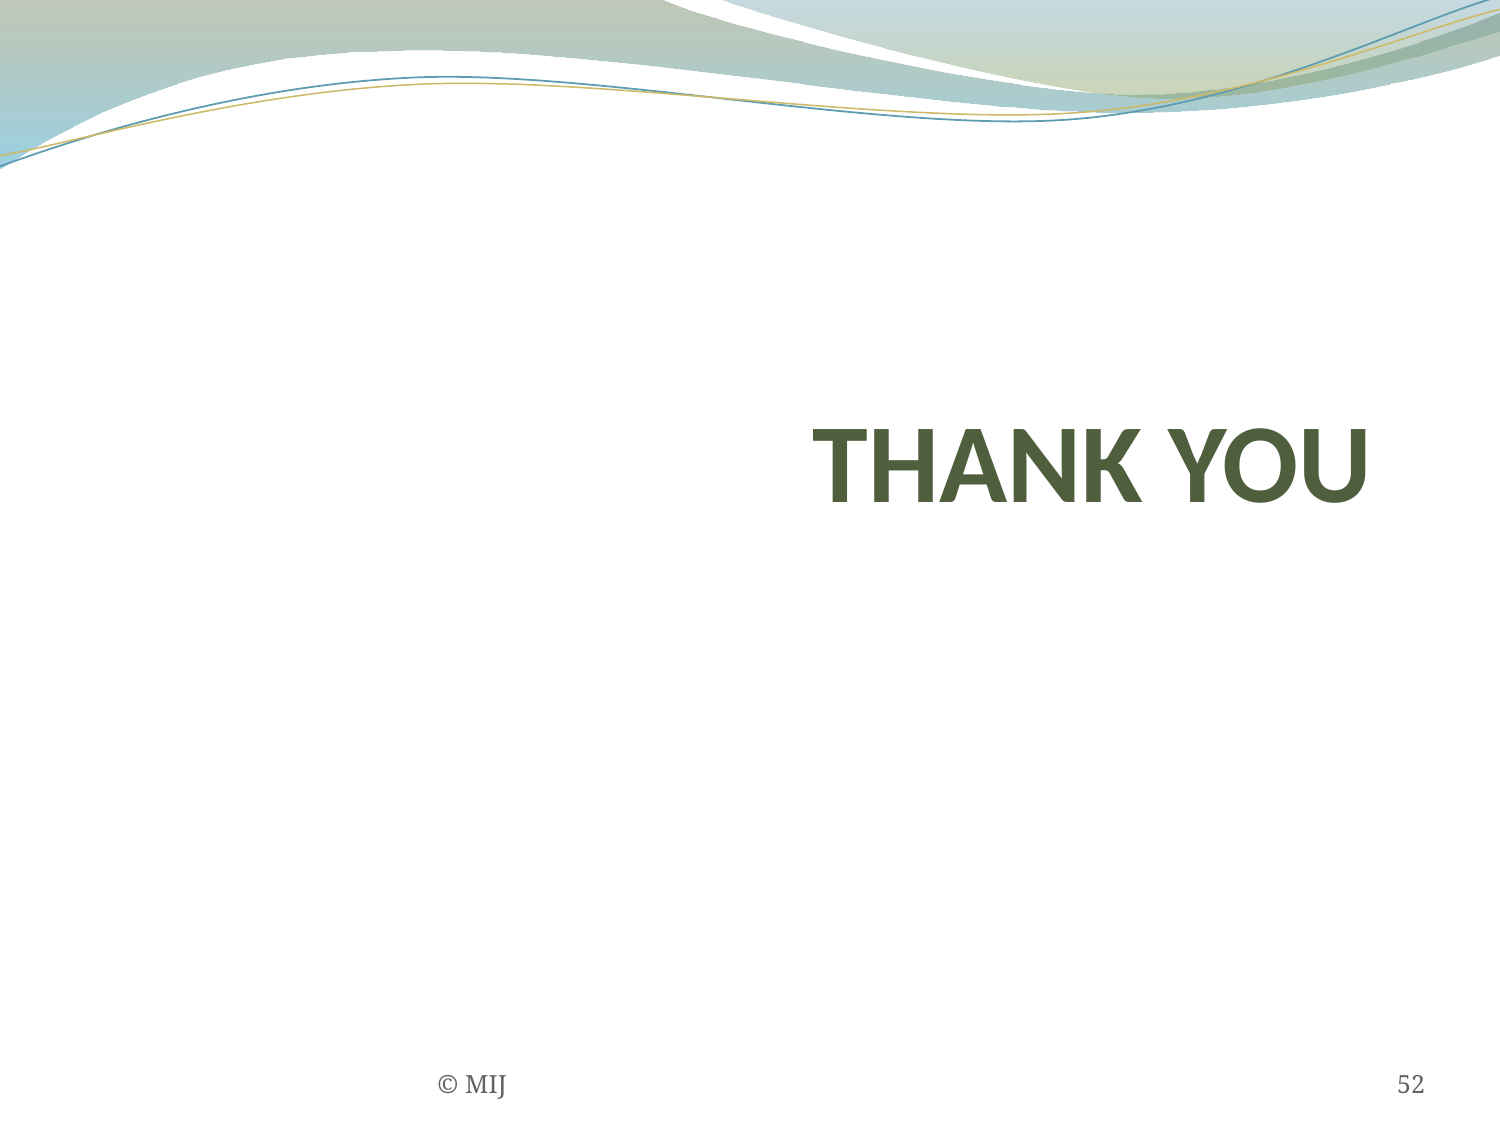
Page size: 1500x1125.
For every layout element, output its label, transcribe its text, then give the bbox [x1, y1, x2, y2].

footer © MIJ [437, 1042, 988, 1103]
title THANK YOU [87, 224, 1376, 525]
slide_number 52 [1299, 1042, 1425, 1103]
